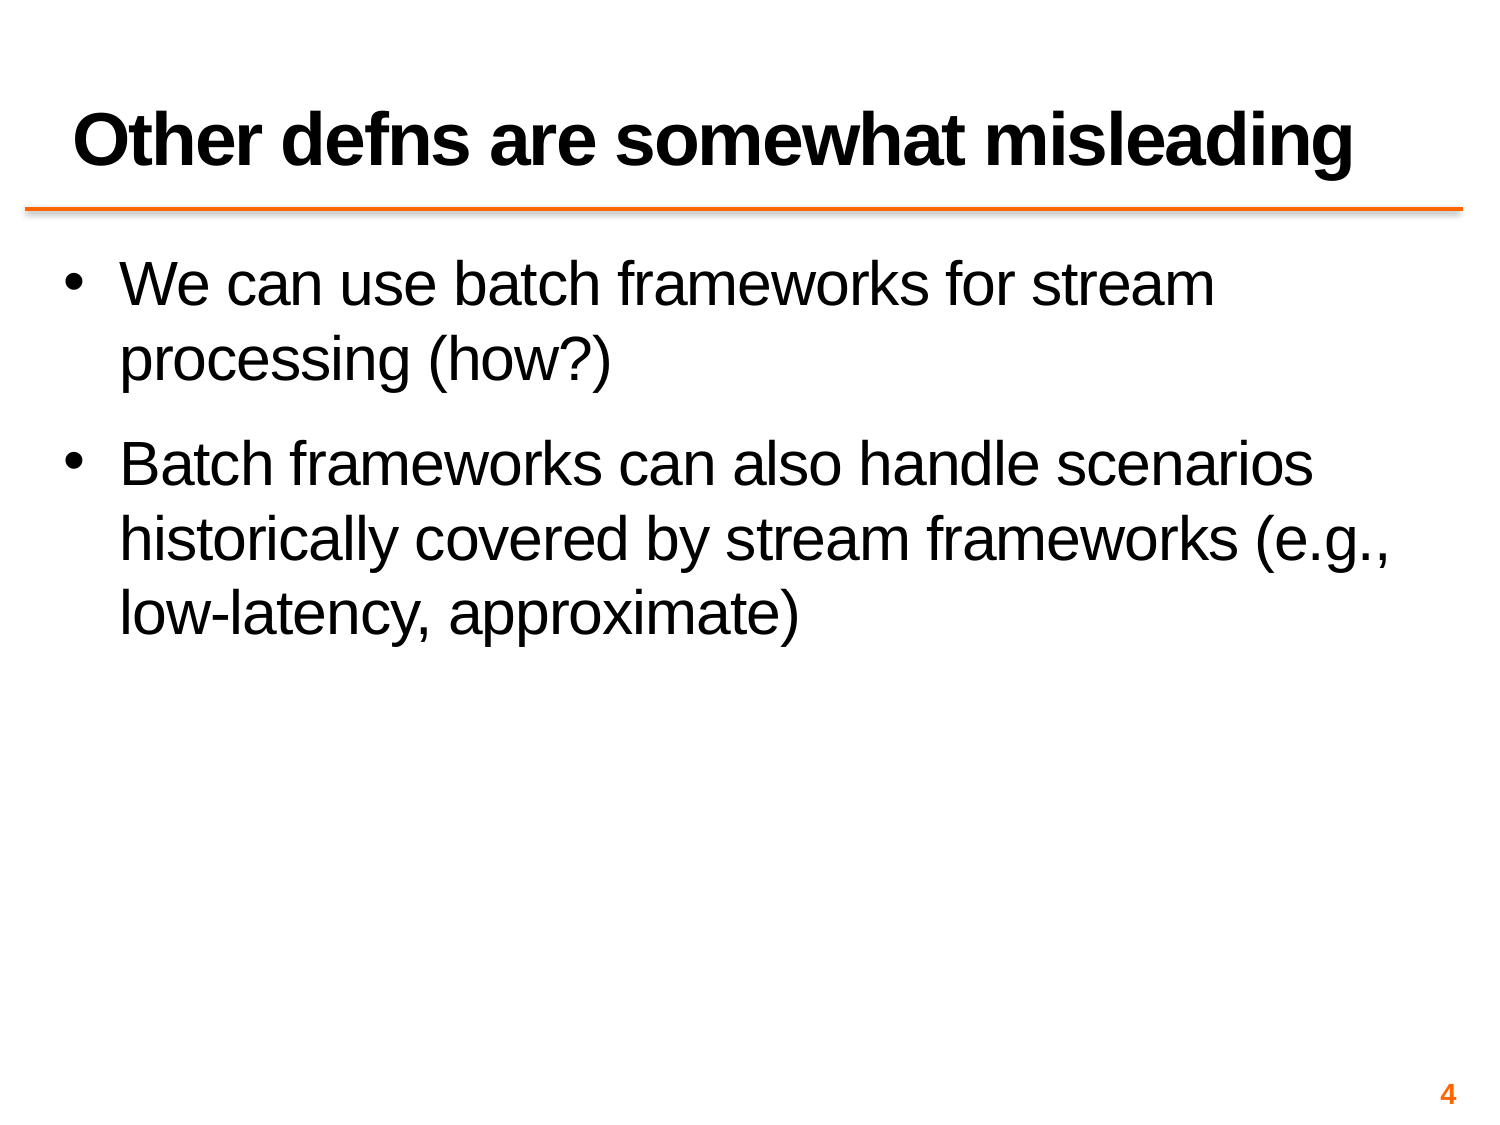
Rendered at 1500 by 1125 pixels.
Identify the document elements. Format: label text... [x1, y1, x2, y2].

slide_number 4 [1112, 1074, 1463, 1110]
list We can use batch frameworks for stream processing (how?) Batch frameworks can also handle scenarios historically covered by stream frameworks (e.g., low-latency, approximate) [57, 237, 1463, 1063]
title Other defns are somewhat misleading [57, 12, 1463, 188]
